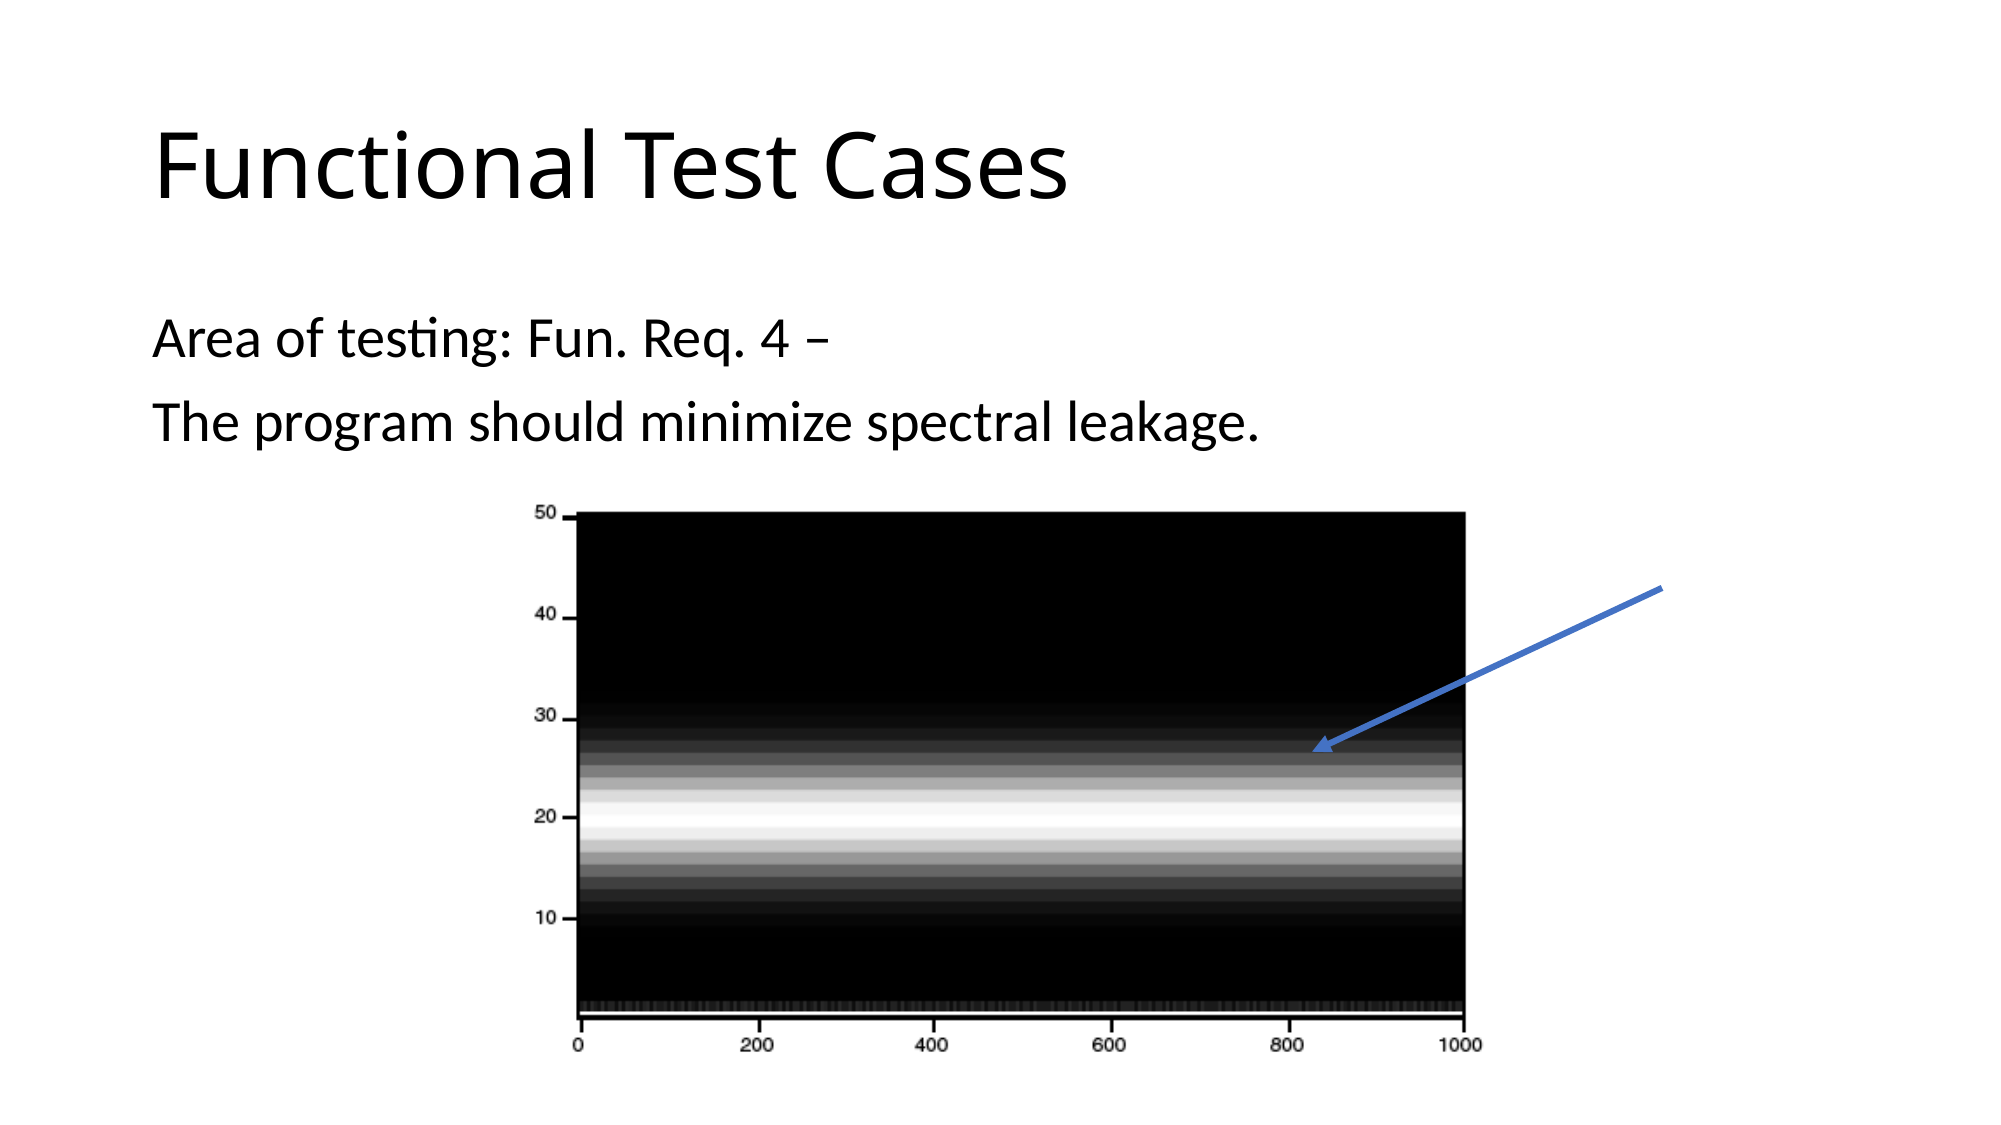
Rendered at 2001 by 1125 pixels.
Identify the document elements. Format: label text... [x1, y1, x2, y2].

picture [514, 486, 1501, 1066]
list Area of testing: Fun. Req. 4 – The program should minimize spectral leakage. [137, 299, 1863, 1014]
title Functional Test Cases [137, 59, 1863, 278]
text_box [1312, 587, 1663, 752]
